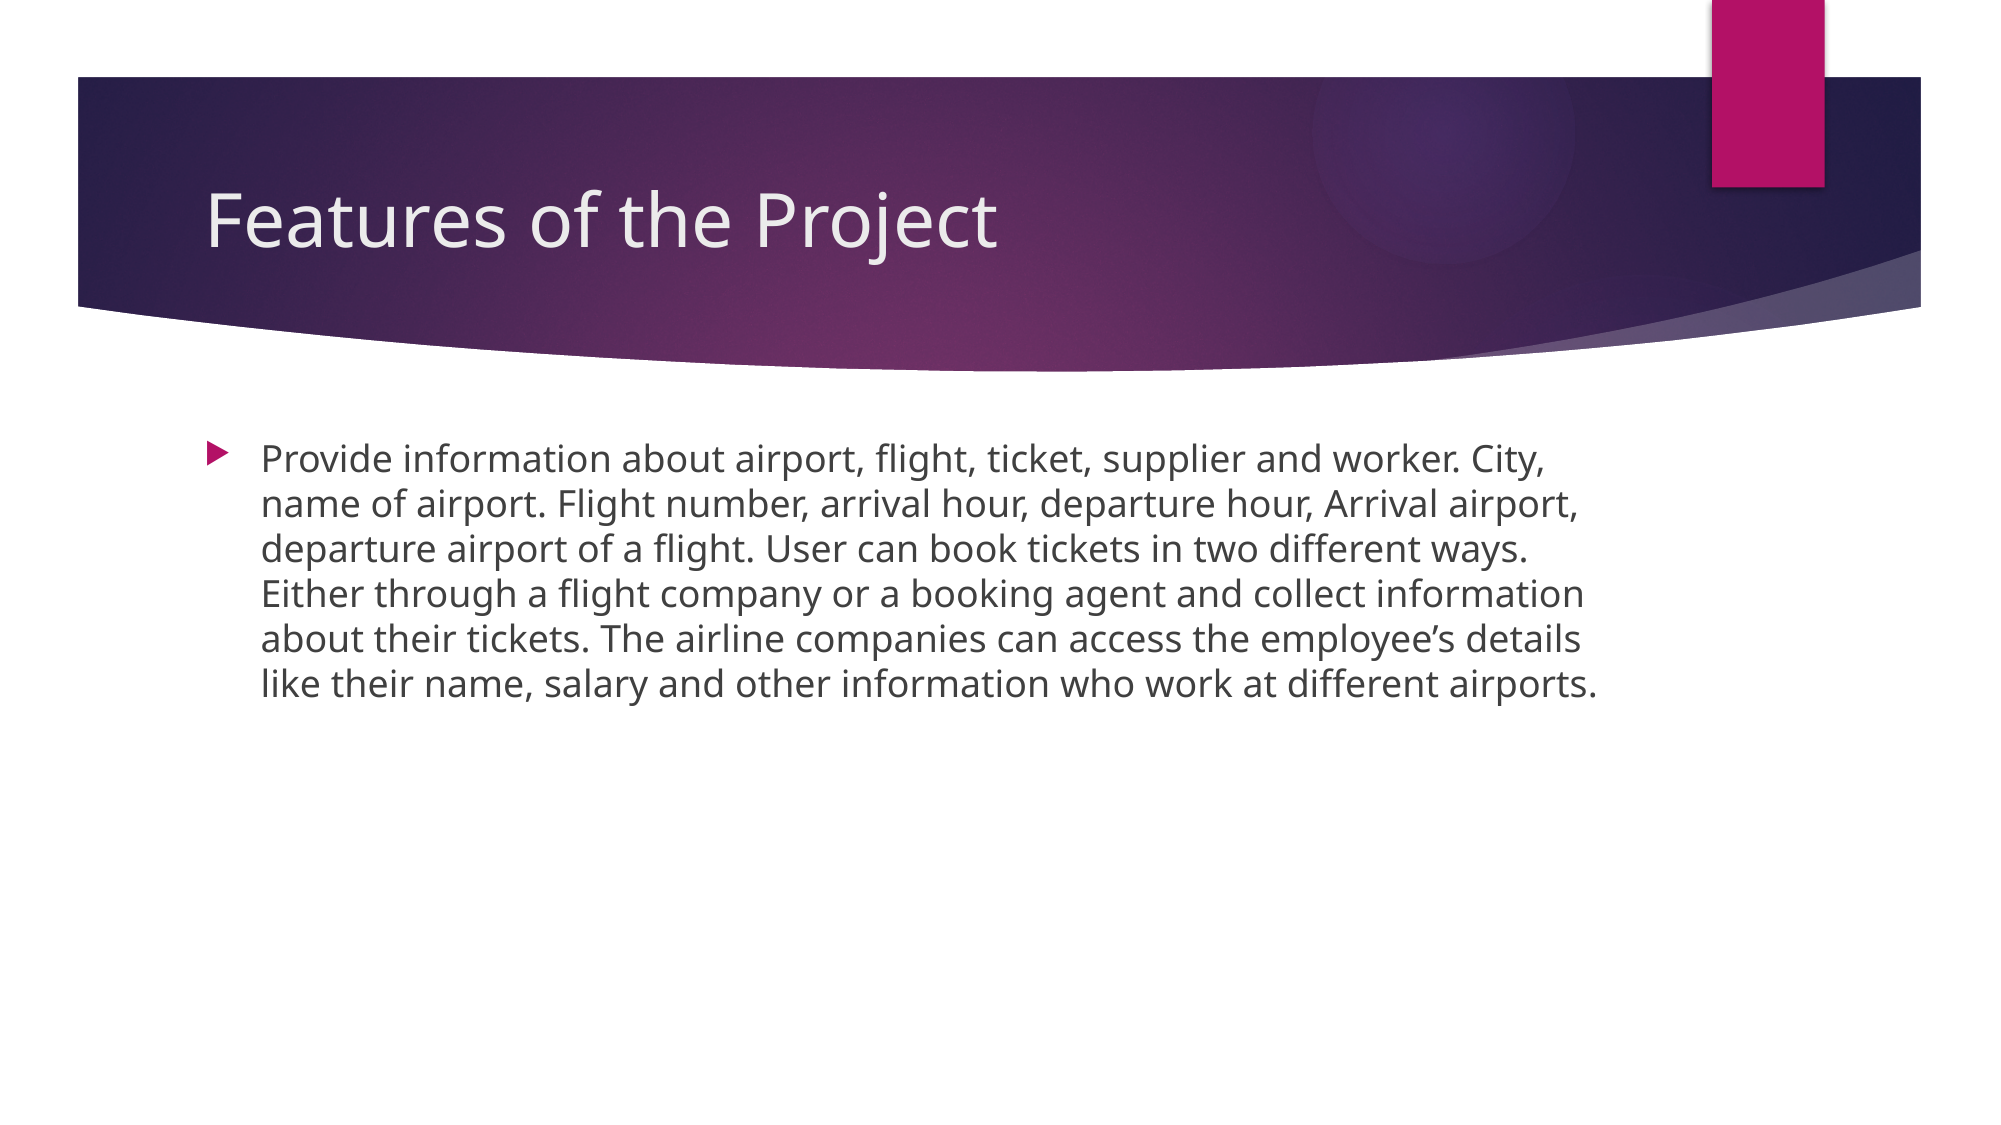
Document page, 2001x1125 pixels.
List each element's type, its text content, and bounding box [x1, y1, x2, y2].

title Features of the Project [189, 159, 1627, 276]
list Provide information about airport, flight, ticket, supplier and worker. City, name of airport. Flight number, arrival hour, departure hour, Arrival airport, departure airport of a flight. User can book tickets in two different ways. Either through a flight company or a booking agent and collect information about their tickets. The airline companies can access the employee’s details like their name, salary and other information who work at different airports. [189, 427, 1638, 988]
